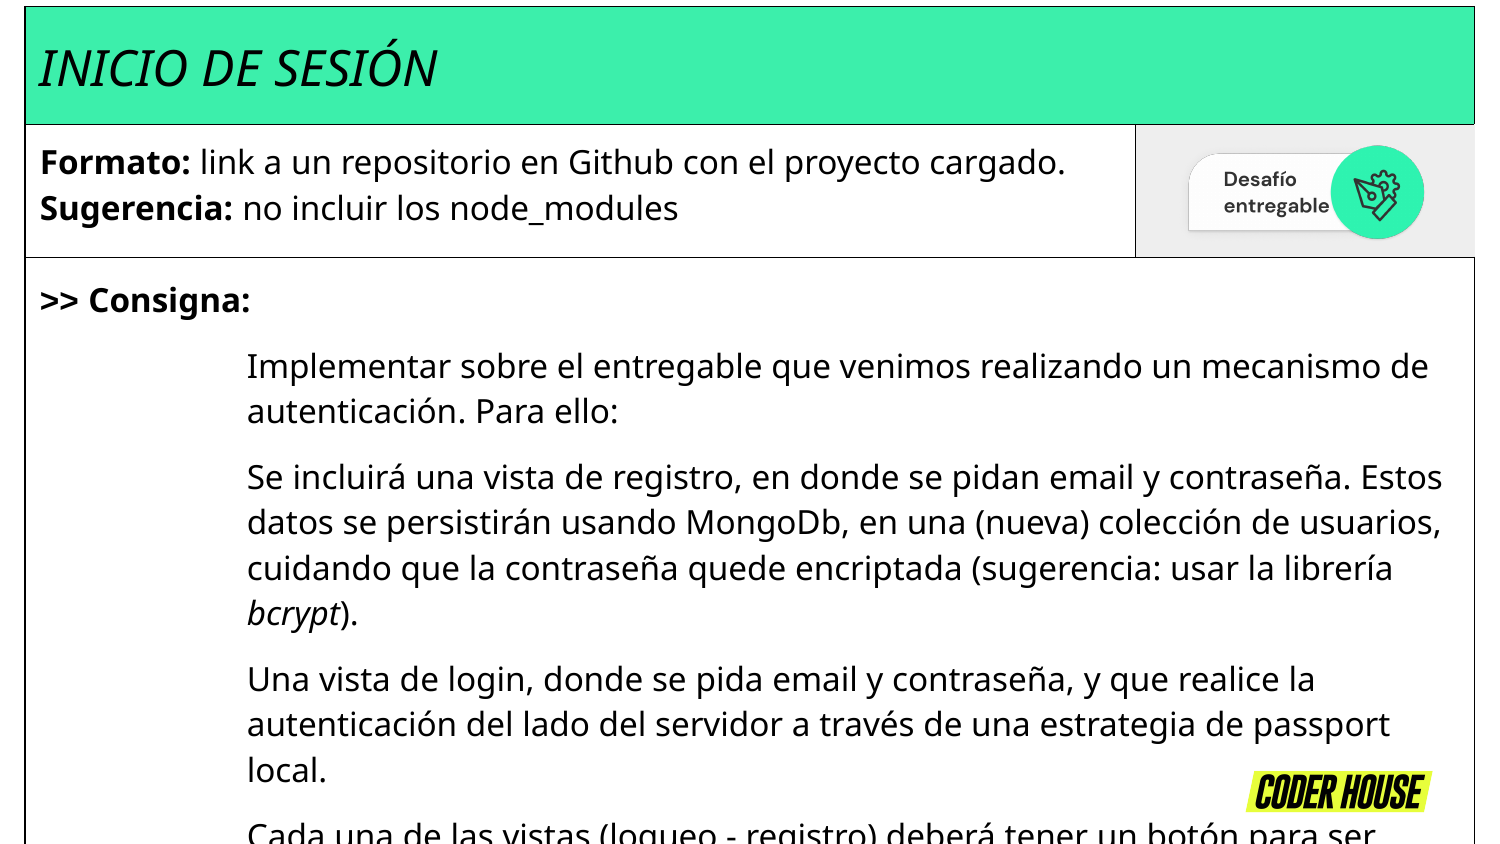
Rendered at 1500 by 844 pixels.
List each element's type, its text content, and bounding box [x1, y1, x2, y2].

table_cell [1136, 125, 1474, 257]
picture [1176, 138, 1445, 245]
table_cell >> Consigna: Implementar sobre el entregable que venimos realizando un mecanismo de autenticación. Para ello: Se incluirá una vista de registro, en donde se pidan email y contraseña. Estos datos se persistirán usando MongoDb, en una (nueva) colección de usuarios, cuidando que la contraseña quede encriptada (sugerencia: usar la librería bcrypt). Una vista de login, donde se pida email y contraseña, y que realice la autenticación del lado del servidor a través de una estrategia de passport local. Cada una de las vistas (logueo - registro) deberá tener un botón para ser redirigido a la otra. [26, 258, 1474, 844]
table_cell Formato: link a un repositorio en Github con el proyecto cargado. Sugerencia: no incluir los node_modules [26, 125, 1135, 257]
picture [1241, 764, 1437, 819]
table_header INICIO DE SESIÓN [26, 7, 1474, 124]
